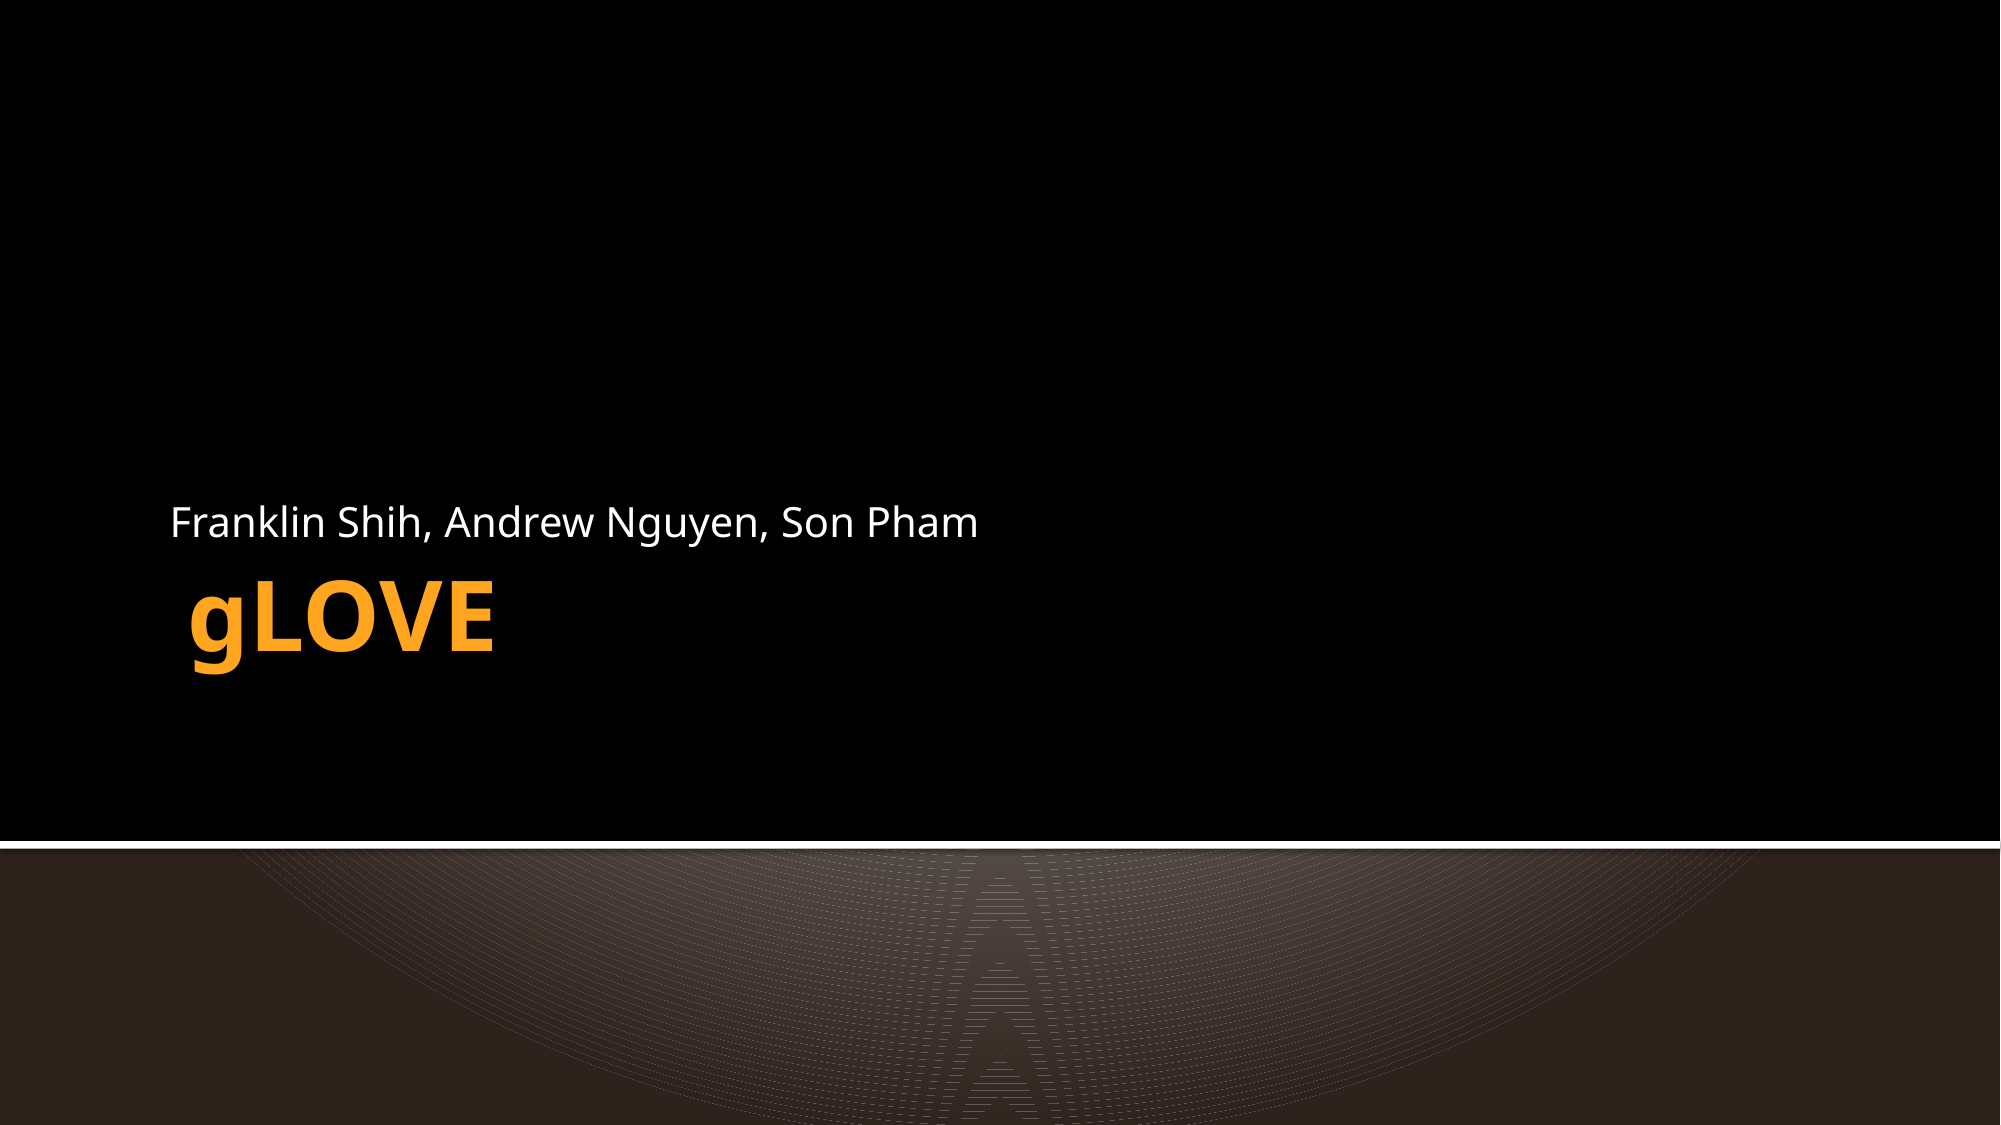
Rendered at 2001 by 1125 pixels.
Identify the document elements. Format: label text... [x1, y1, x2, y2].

subtitle Franklin Shih, Andrew Nguyen, Son Pham [150, 299, 1917, 546]
title gLOVE [172, 553, 1940, 828]
